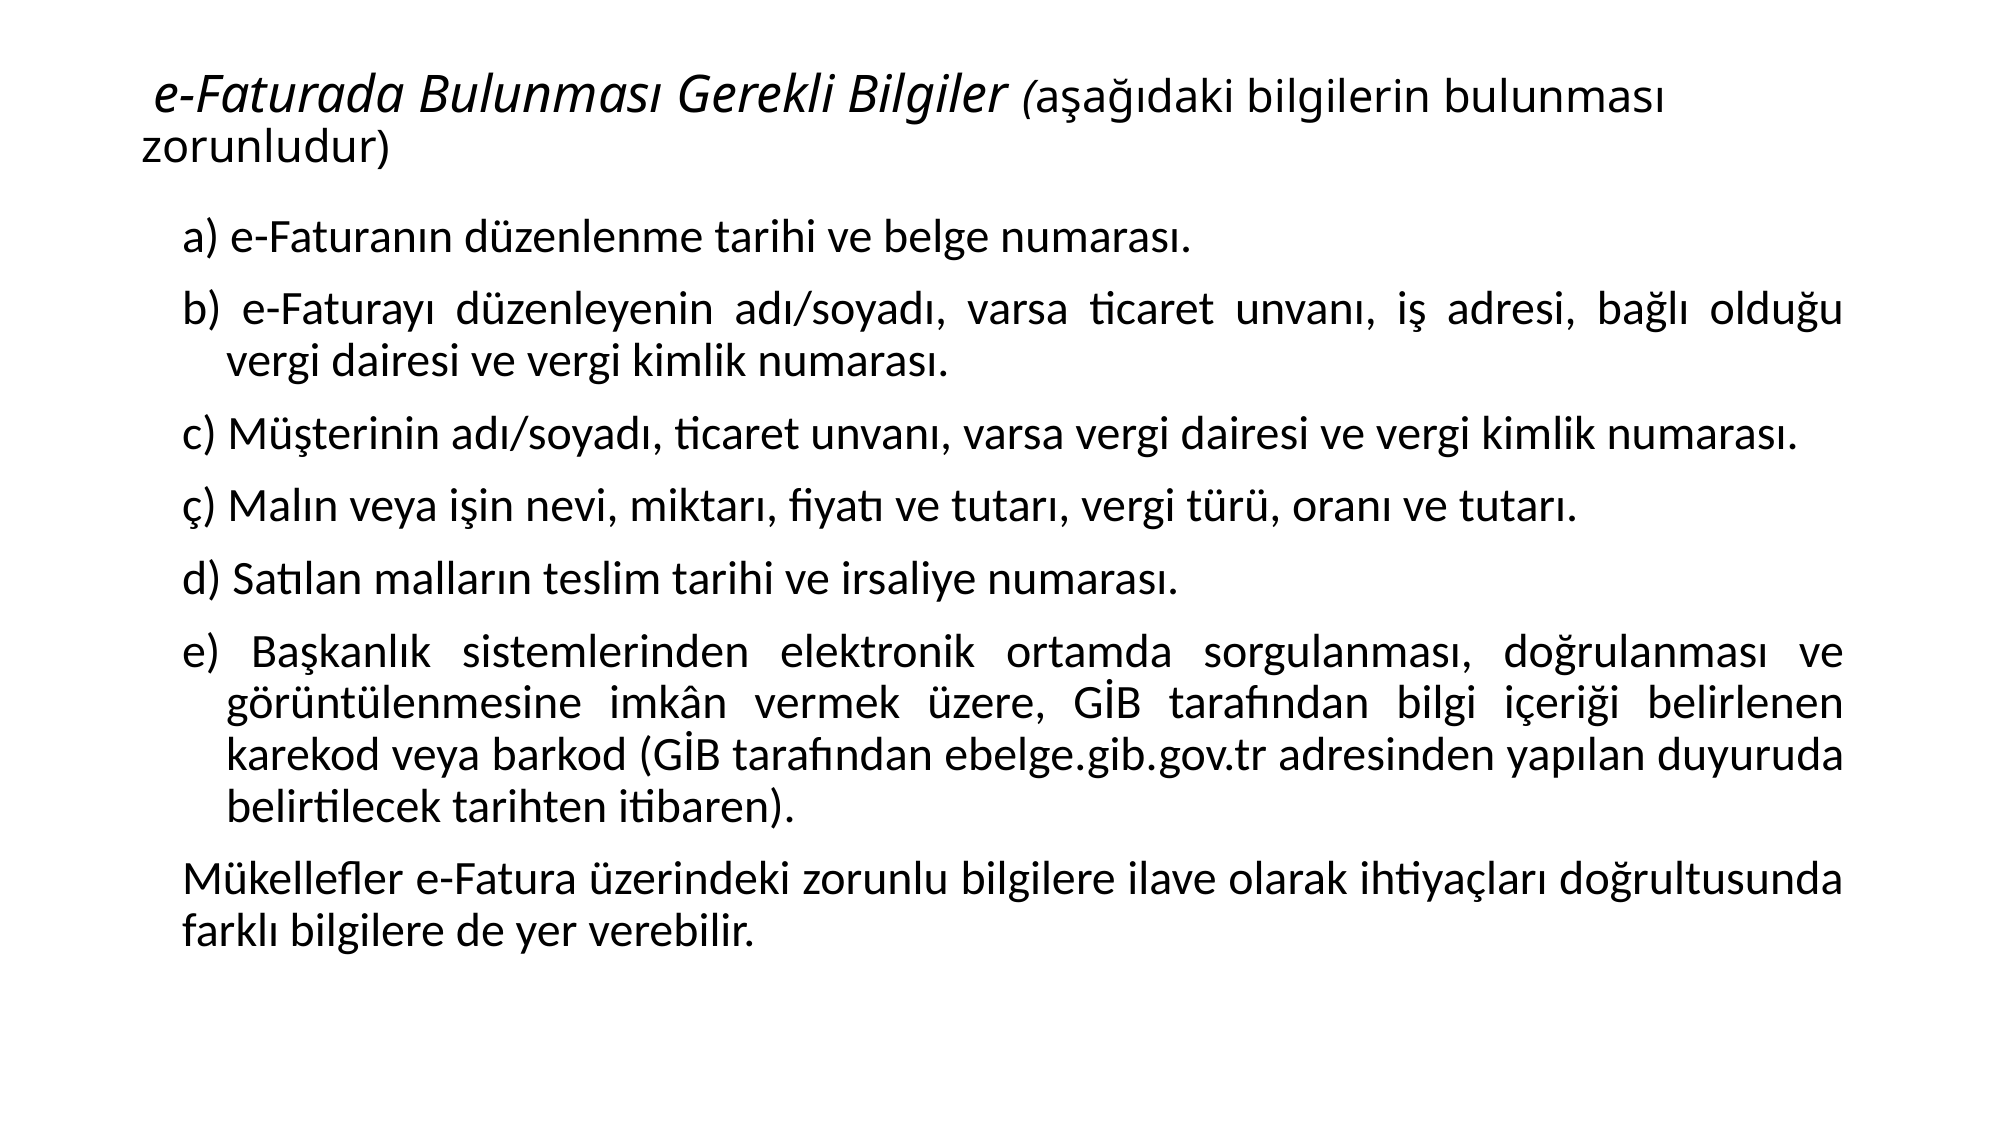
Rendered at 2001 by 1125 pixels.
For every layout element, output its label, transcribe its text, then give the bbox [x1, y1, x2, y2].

title e-Faturada Bulunması Gerekli Bilgiler (aşağıdaki bilgilerin bulunması zorunludur) [126, 59, 1882, 180]
list a) e-Faturanın düzenlenme tarihi ve belge numarası. b) e-Faturayı düzenleyenin adı/soyadı, varsa ticaret unvanı, iş adresi, bağlı olduğu vergi dairesi ve vergi kimlik numarası. c) Müşterinin adı/soyadı, ticaret unvanı, varsa vergi dairesi ve vergi kimlik numarası. ç) Malın veya işin nevi, miktarı, fiyatı ve tutarı, vergi türü, oranı ve tutarı. d) Satılan malların teslim tarihi ve irsaliye numarası. e) Başkanlık sistemlerinden elektronik ortamda sorgulanması, doğrulanması ve görüntülenmesine imkân vermek üzere, GİB tarafından bilgi içeriği belirlenen karekod veya barkod (GİB tarafından ebelge.gib.gov.tr adresinden yapılan duyuruda belirtilecek tarihten itibaren). Mükellefler e-Fatura üzerindeki zorunlu bilgilere ilave olarak ihtiyaçları doğrultusunda farklı bilgilere de yer verebilir. [137, 203, 1863, 1014]
